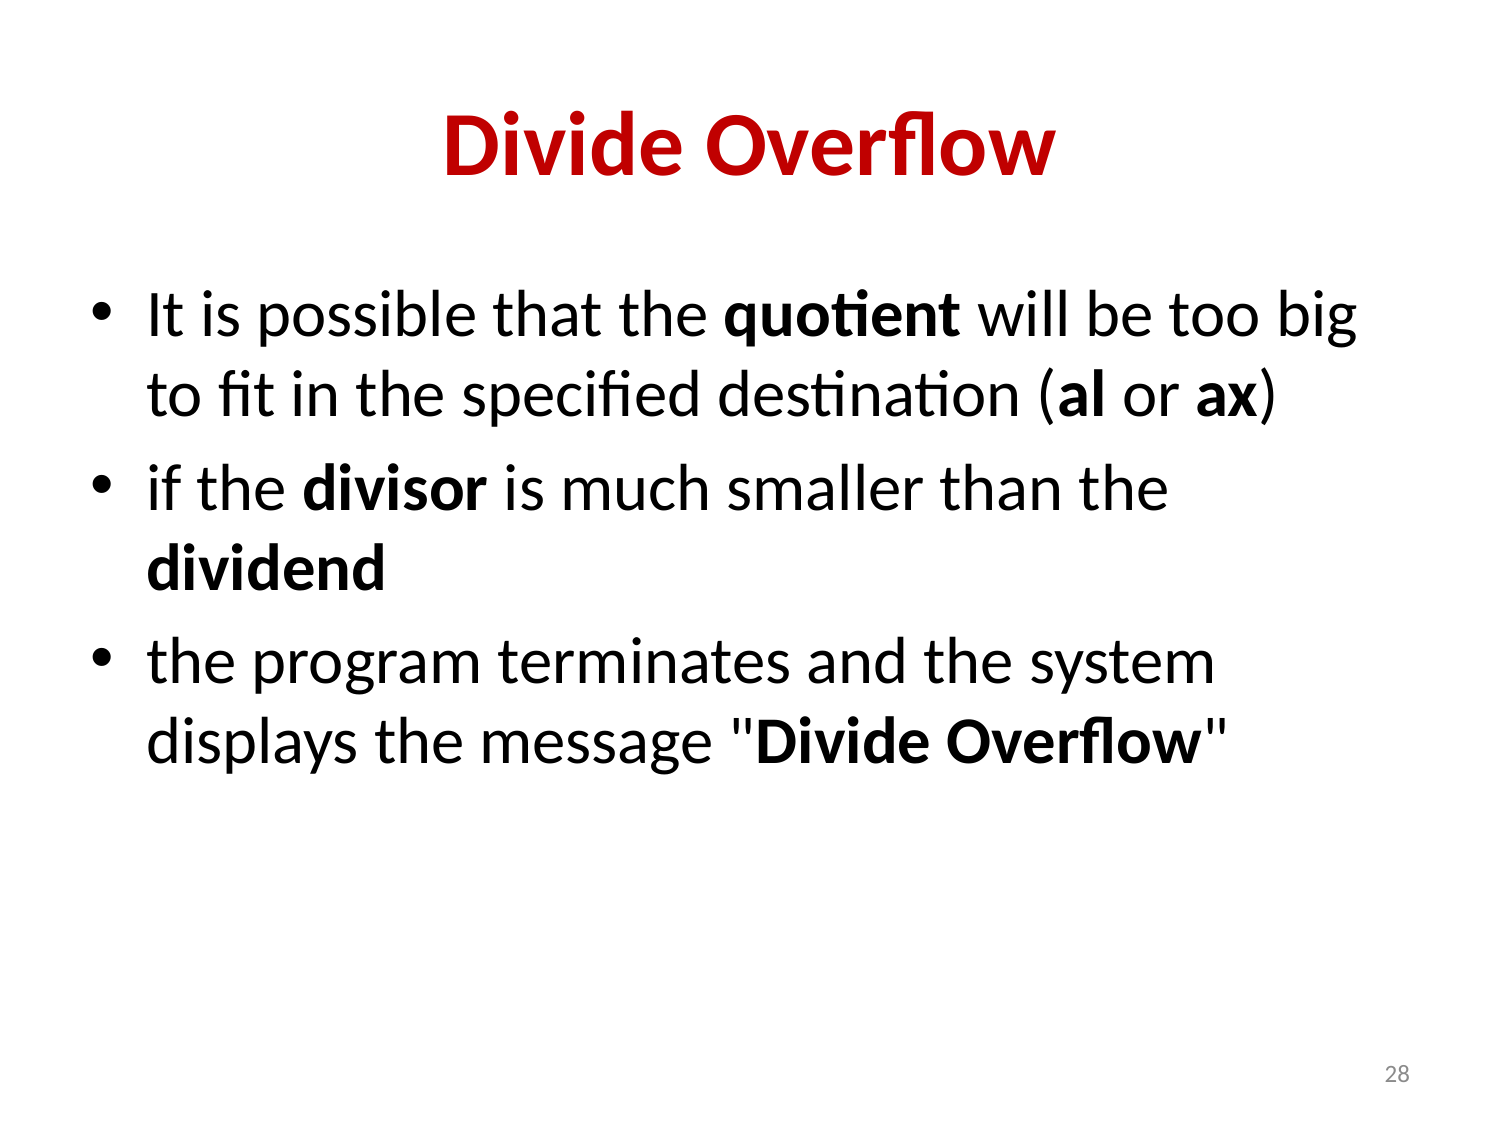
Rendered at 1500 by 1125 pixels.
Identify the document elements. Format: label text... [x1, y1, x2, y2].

slide_number 28 [1074, 1042, 1425, 1103]
list It is possible that the quotient will be too big to fit in the specified destination (al or ax) if the divisor is much smaller than the dividend the program terminates and the system displays the message "Divide Overflow" [75, 262, 1425, 1005]
title Divide Overflow [75, 45, 1425, 233]
